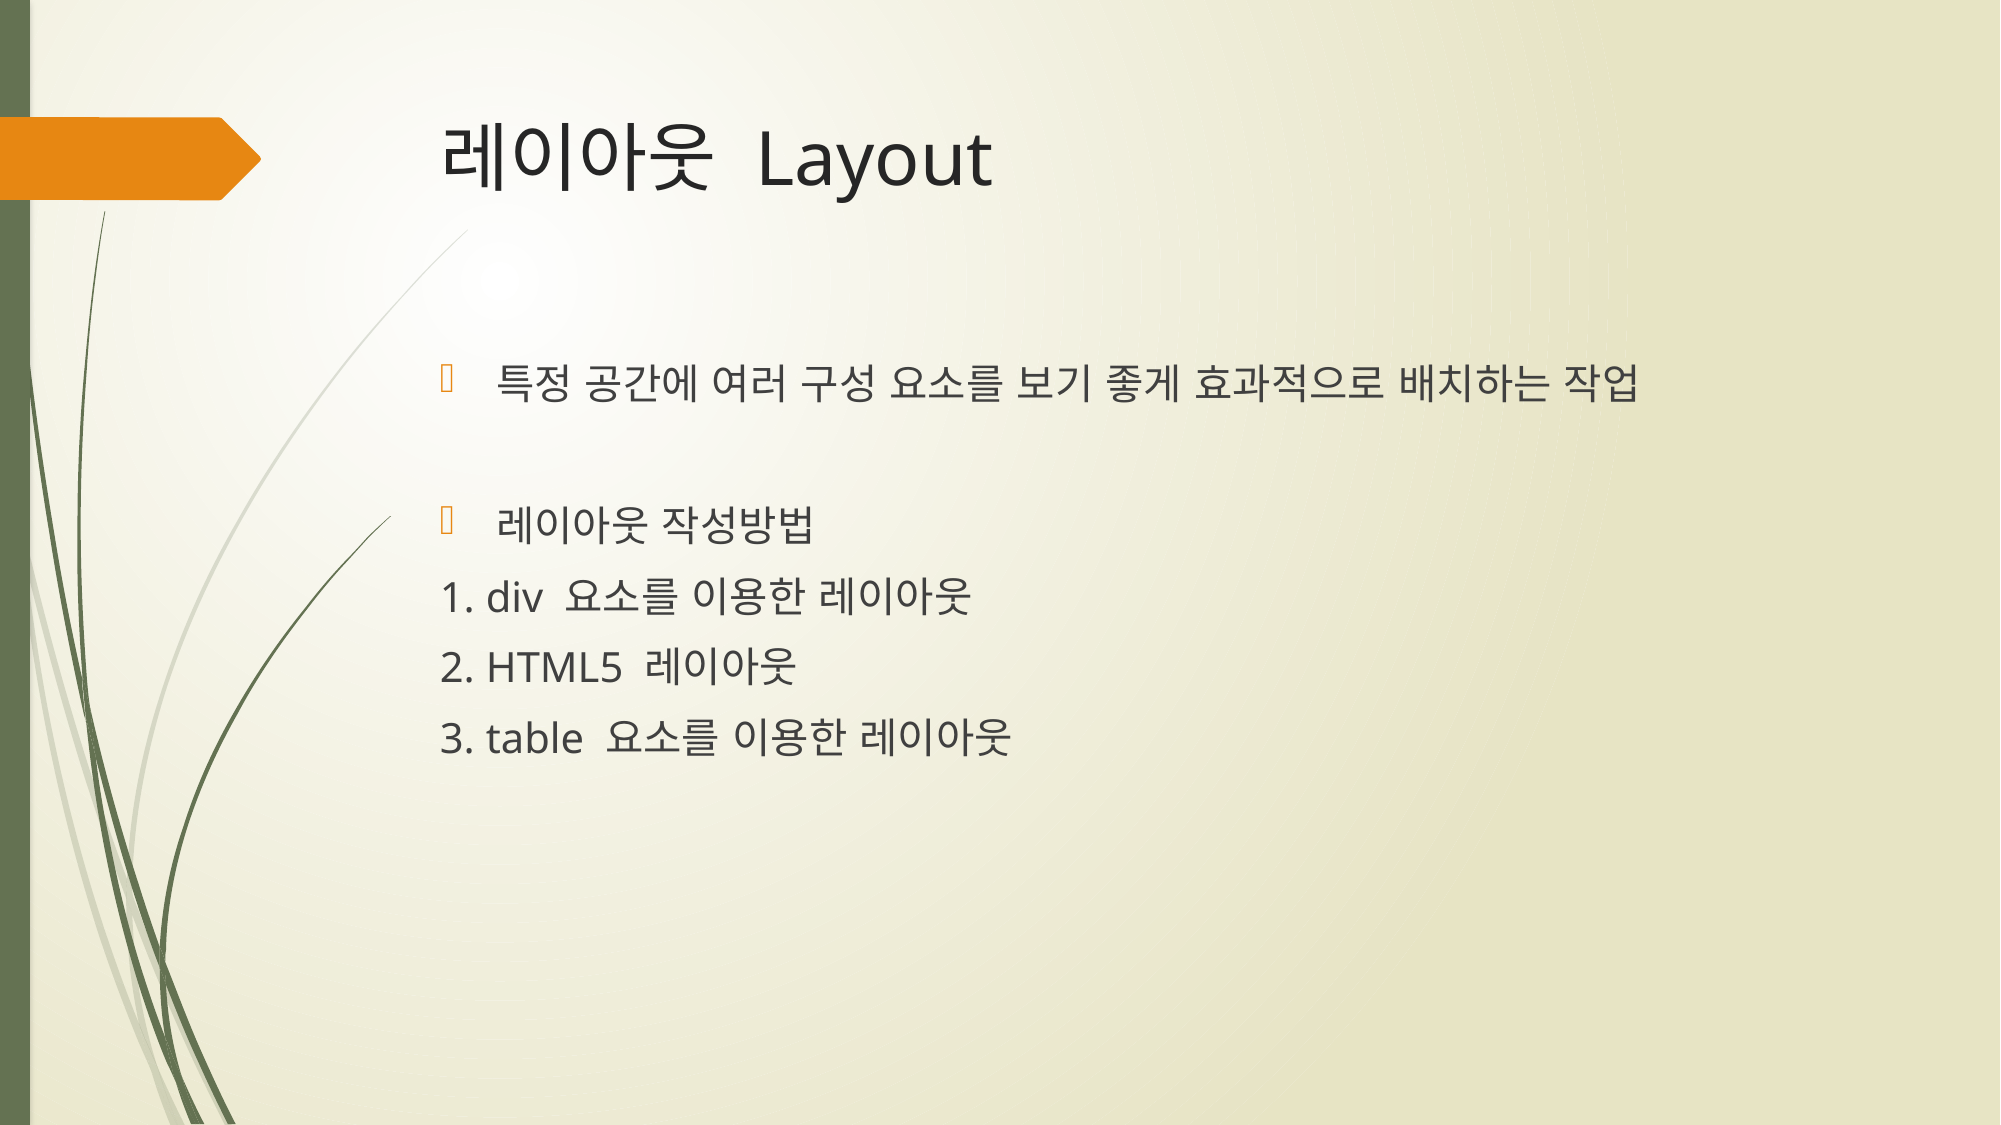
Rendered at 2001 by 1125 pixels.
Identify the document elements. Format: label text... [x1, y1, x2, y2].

list 특정 공간에 여러 구성 요소를 보기 좋게 효과적으로 배치하는 작업 레이아웃 작성방법 1. div 요소를 이용한 레이아웃 2. HTML5 레이아웃 3. table 요소를 이용한 레이아웃 [424, 350, 1888, 970]
title 레이아웃 Layout [425, 102, 1888, 313]
